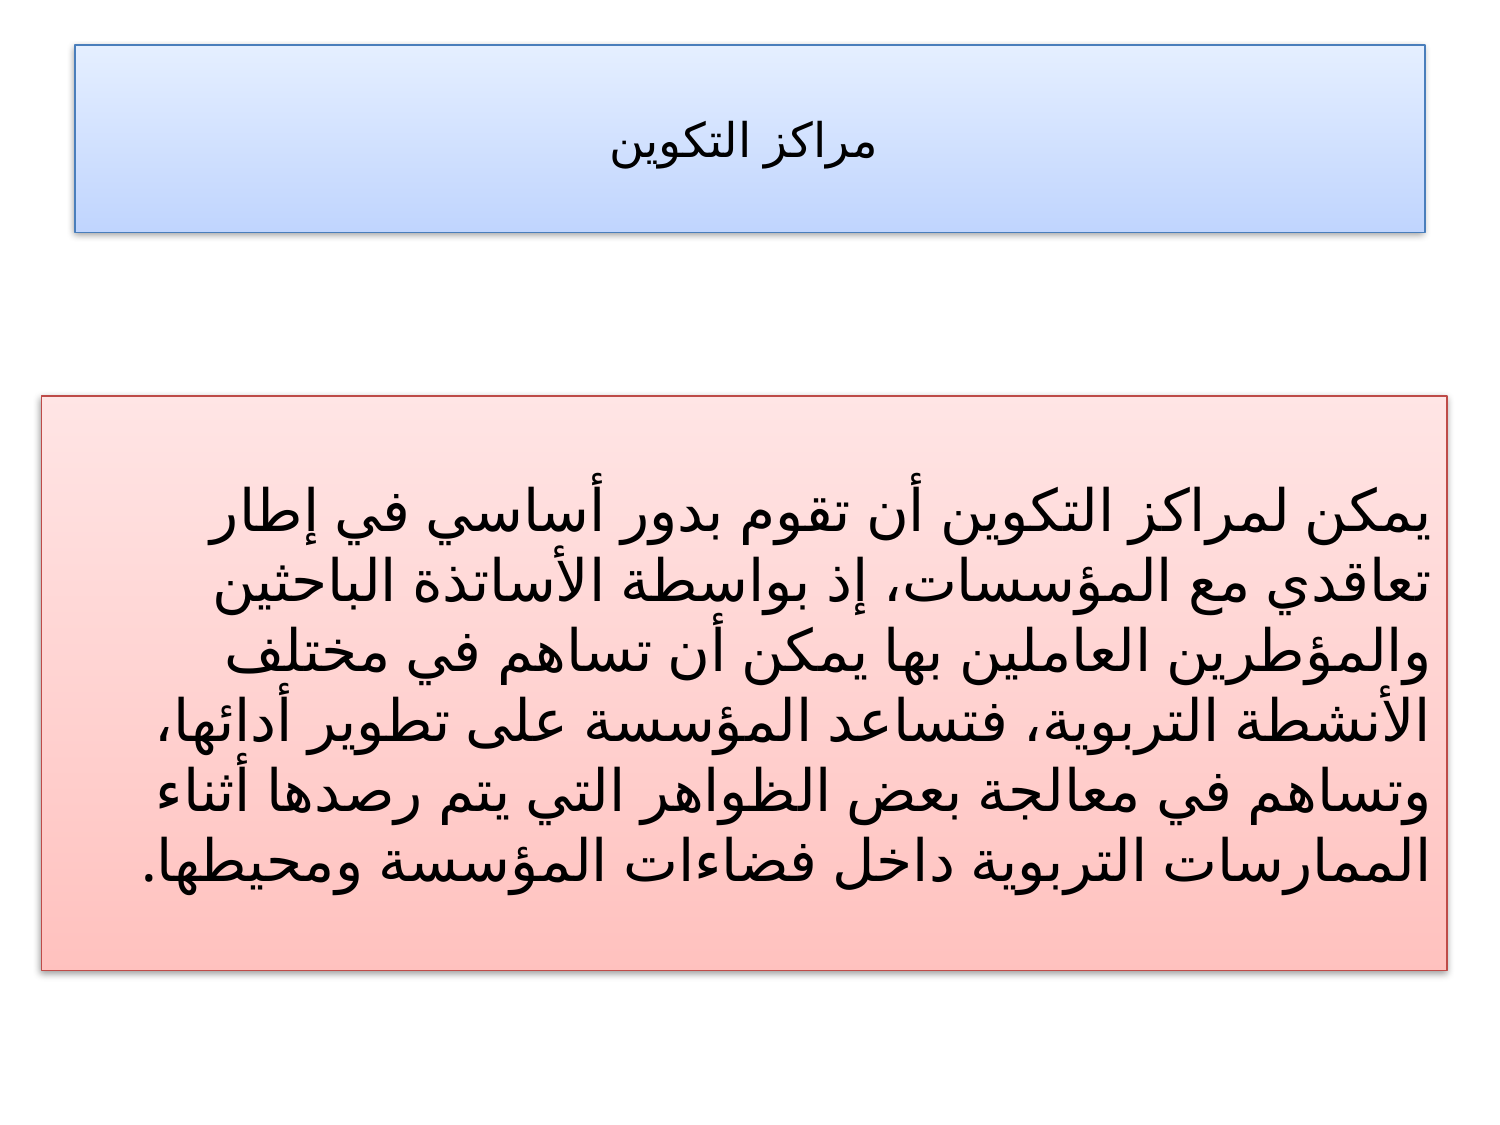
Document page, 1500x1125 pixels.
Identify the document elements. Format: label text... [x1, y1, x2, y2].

title مراكز التكوين [74, 44, 1426, 233]
text_box يمكن لمراكز التكوين أن تقوم بدور أساسي في إطار تعاقدي مع المؤسسات، إذ بواسطة الأساتذة الباحثين والمؤطرين العاملين بها يمكن أن تساهم في مختلف الأنشطة التربوية، فتساعد المؤسسة على تطوير أدائها، وتساهم في معالجة بعض الظواهر التي يتم رصدها أثناء الممارسات التربوية داخل فضاءات المؤسسة ومحيطها. [41, 395, 1448, 971]
